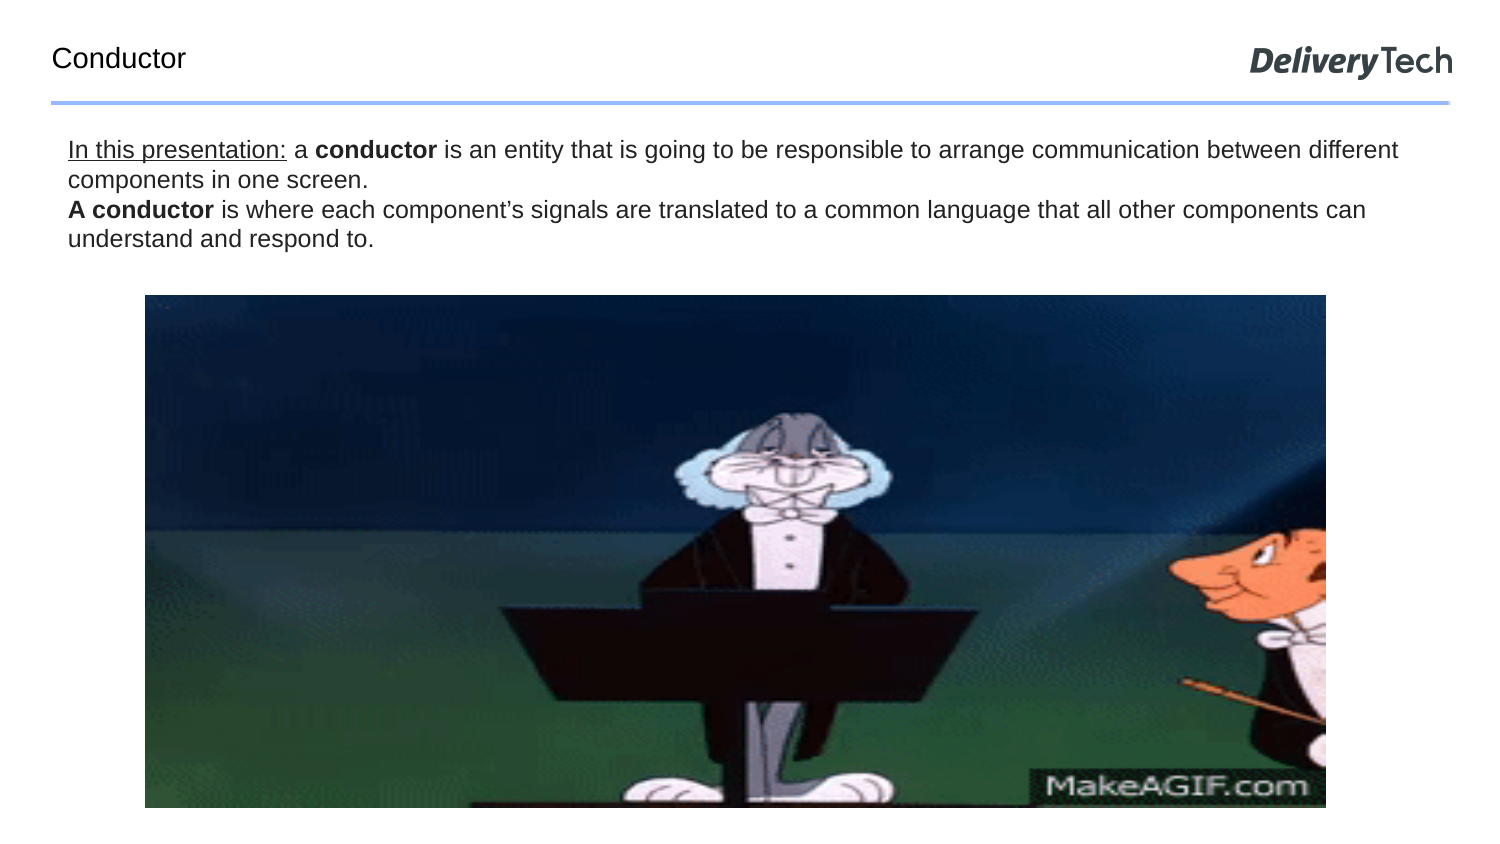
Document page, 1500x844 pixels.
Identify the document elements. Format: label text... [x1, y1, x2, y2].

picture [1250, 46, 1452, 80]
subtitle Conductor [36, 24, 647, 80]
picture [145, 294, 1326, 808]
picture [51, 101, 1452, 105]
text_box In this presentation: a conductor is an entity that is going to be responsible to arrange communication between different components in one screen. A conductor is where each component’s signals are translated to a common language that all other components can understand and respond to. [52, 118, 1418, 642]
